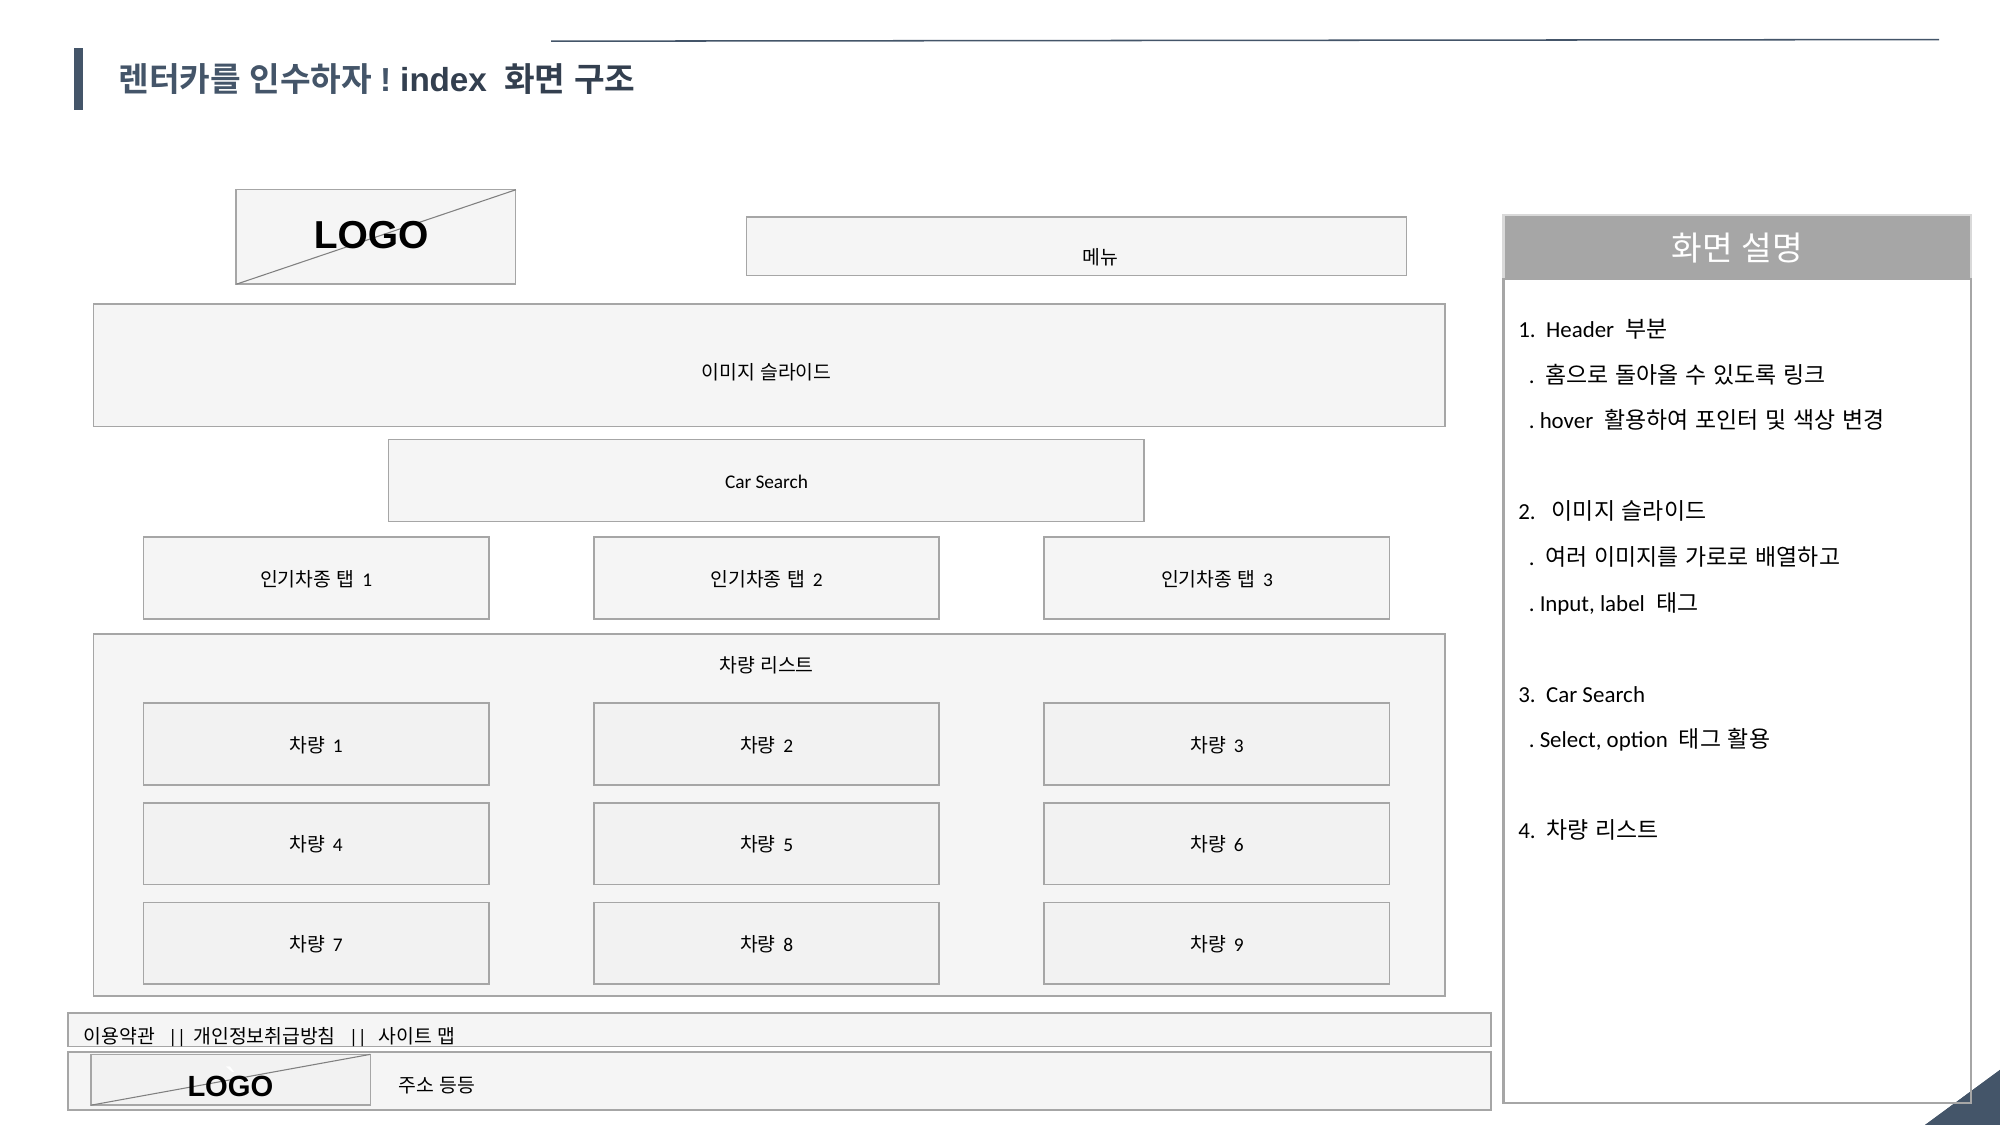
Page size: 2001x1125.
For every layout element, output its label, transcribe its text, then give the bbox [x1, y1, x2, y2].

text_box Car Search [585, 434, 948, 500]
text_box 이미지 슬라이드 [443, 325, 1090, 391]
text_box 메뉴 [805, 211, 1397, 277]
text_box [746, 216, 805, 277]
text_box [1502, 278, 1972, 1104]
text_box [93, 633, 1446, 997]
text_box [90, 1054, 371, 1106]
text_box LOGO [172, 1106, 289, 1110]
text_box [93, 303, 1446, 427]
text_box 이용약관 ||개인정보취급방침 || 사이트 맵 [69, 990, 587, 1051]
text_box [143, 902, 1390, 985]
text_box [587, 1012, 1492, 1048]
text_box 화면 설명 [1502, 214, 1972, 278]
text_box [143, 537, 1390, 619]
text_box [143, 703, 1390, 785]
text_box [74, 48, 83, 110]
text_box 차량 리스트 [443, 619, 1090, 684]
text_box 주소 등등 [383, 1038, 902, 1104]
text_box [388, 439, 1145, 522]
text_box 렌터카를 인수하자! index 화면 구조 [103, 50, 741, 105]
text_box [236, 189, 516, 285]
text_box [1397, 216, 1407, 277]
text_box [143, 802, 1390, 885]
text_box [67, 1051, 1492, 1111]
